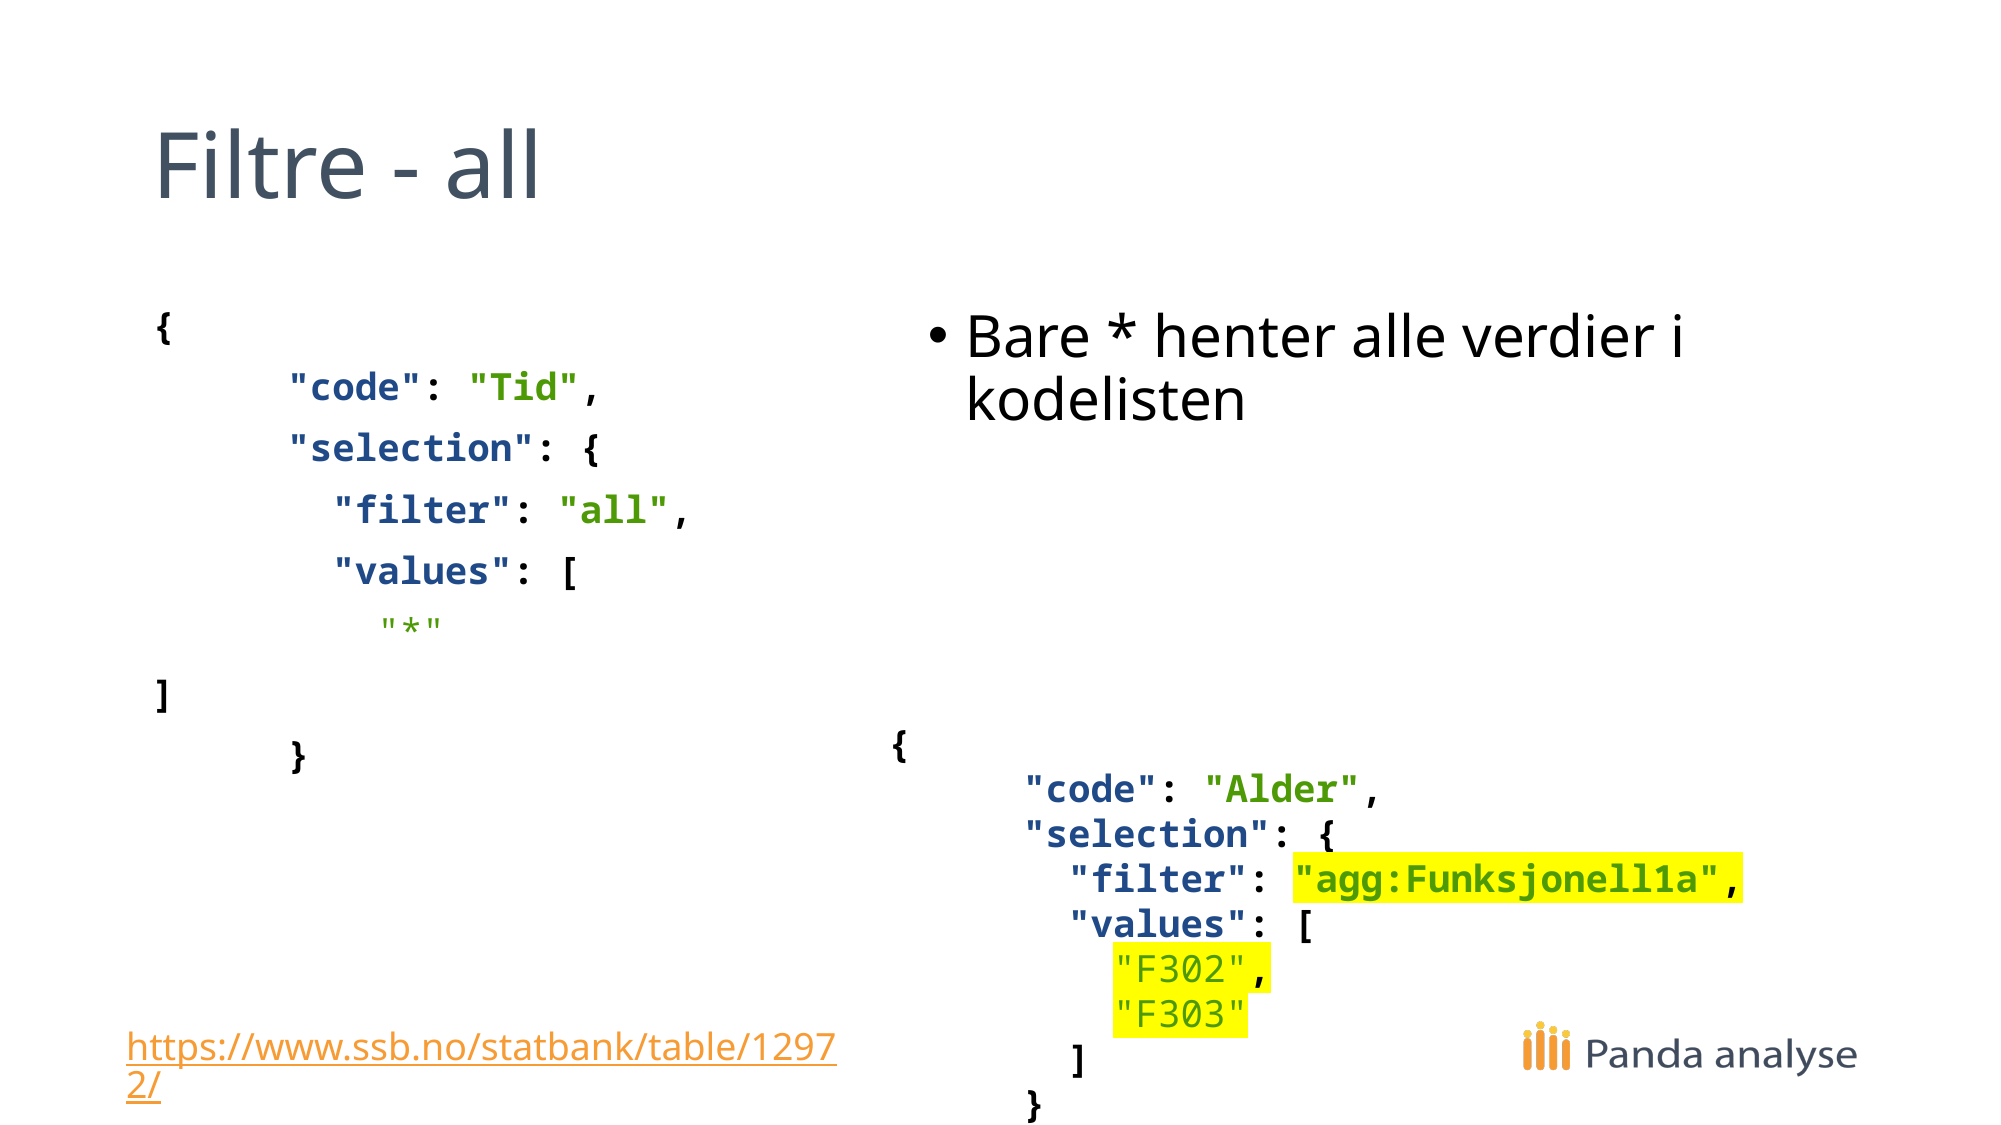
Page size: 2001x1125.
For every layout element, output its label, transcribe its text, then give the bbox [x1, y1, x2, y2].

text_box https://www.ssb.no/statbank/table/12972/ [36, 1015, 862, 1082]
title Filtre - all [137, 59, 1863, 278]
list { "code": "Tid", "selection": { "filter": "all", "values": [ "*" ] } [137, 299, 850, 880]
text_box { "code": "Alder", "selection": { "filter": "agg:Funksjonell1a", "values": [ "F302", "F303" ] } [873, 712, 1874, 1125]
text_box Bare * henter alle verdier i kodelisten [912, 299, 1863, 712]
